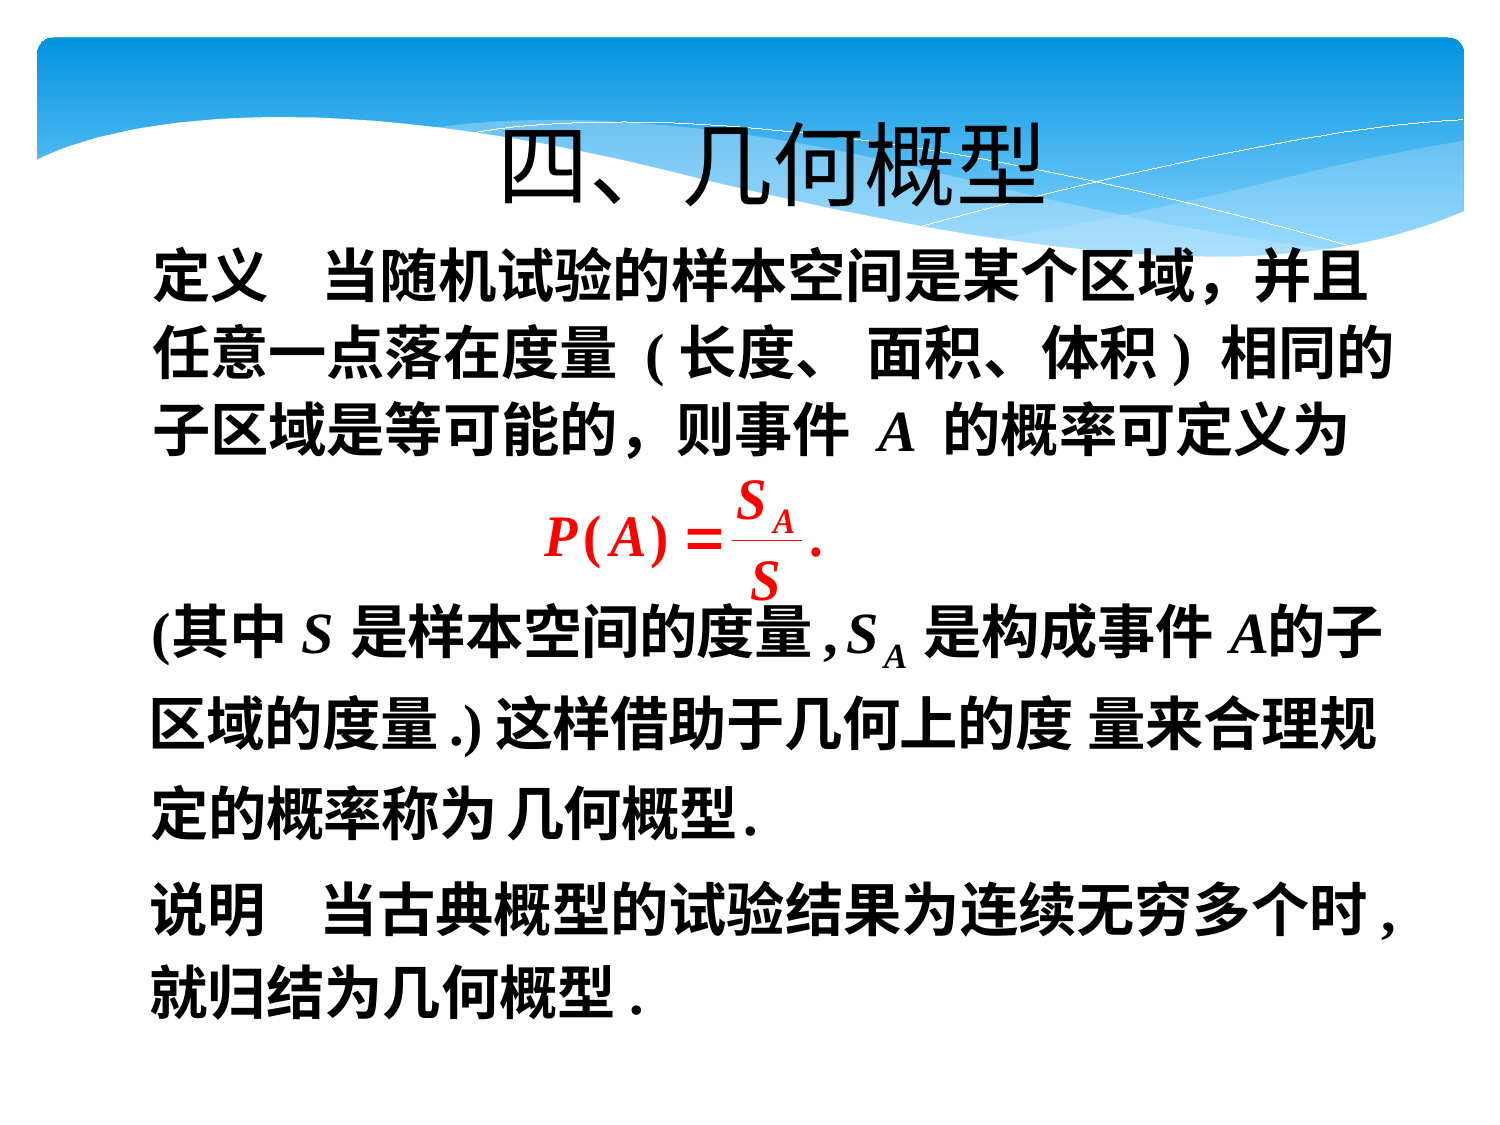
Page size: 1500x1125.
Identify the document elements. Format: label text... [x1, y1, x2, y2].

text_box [149, 599, 1390, 847]
text_box 说明 当古典概型的试验结果为连续无穷多个时, 就归结为几何概型. [135, 858, 1412, 1034]
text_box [538, 467, 825, 598]
text_box 定义 当随机试验的样本空间是某个区域，并且任意一点落在度量 (长度、 面积、体积) 相同的子区域是等可能的，则事件 A 的概率可定义为 [137, 224, 1413, 471]
text_box 四、几何概型 [135, 100, 1411, 225]
